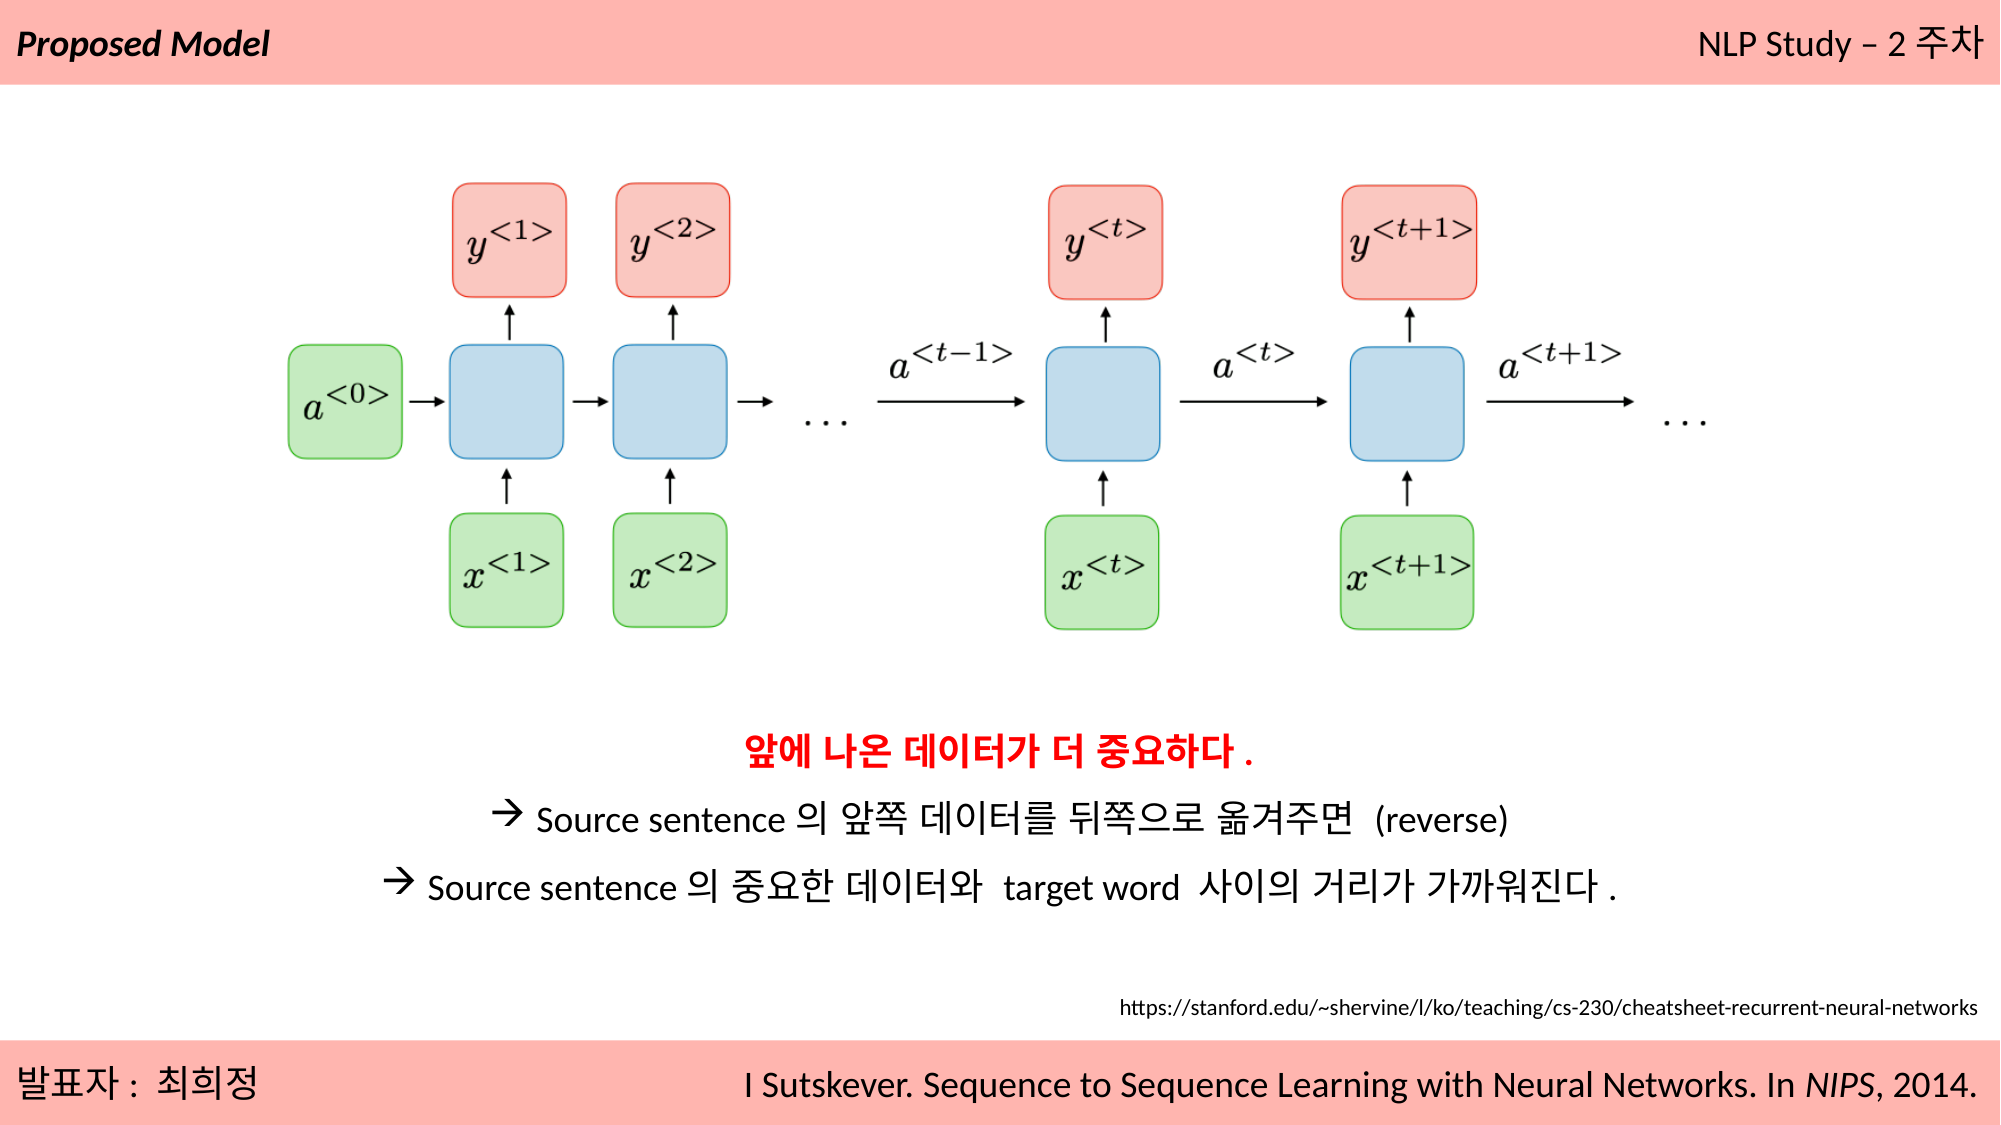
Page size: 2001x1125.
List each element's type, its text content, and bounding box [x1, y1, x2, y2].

picture [276, 180, 1723, 635]
text_box https://stanford.edu/~shervine/l/ko/teaching/cs-230/cheatsheet-recurrent-neural-networks [1104, 985, 1995, 1028]
text_box 발표자: 최희정 [1, 1052, 275, 1113]
text_box 앞에 나온 데이터가 더 중요하다. Source sentence의 앞쪽 데이터를 뒤쪽으로 옮겨주면 (reverse) Source sentence의 중요한 데이터와 target word 사이의 거리가 가까워진다. [201, 675, 1798, 937]
text_box Proposed Model [1, 11, 286, 72]
text_box NLP Study – 2주차 [1683, 11, 2000, 72]
text_box [0, 1039, 2000, 1125]
text_box I Sutskever. Sequence to Sequence Learning with Neural Networks. In NIPS, 2014. [729, 1052, 1994, 1113]
text_box [0, 0, 2000, 86]
